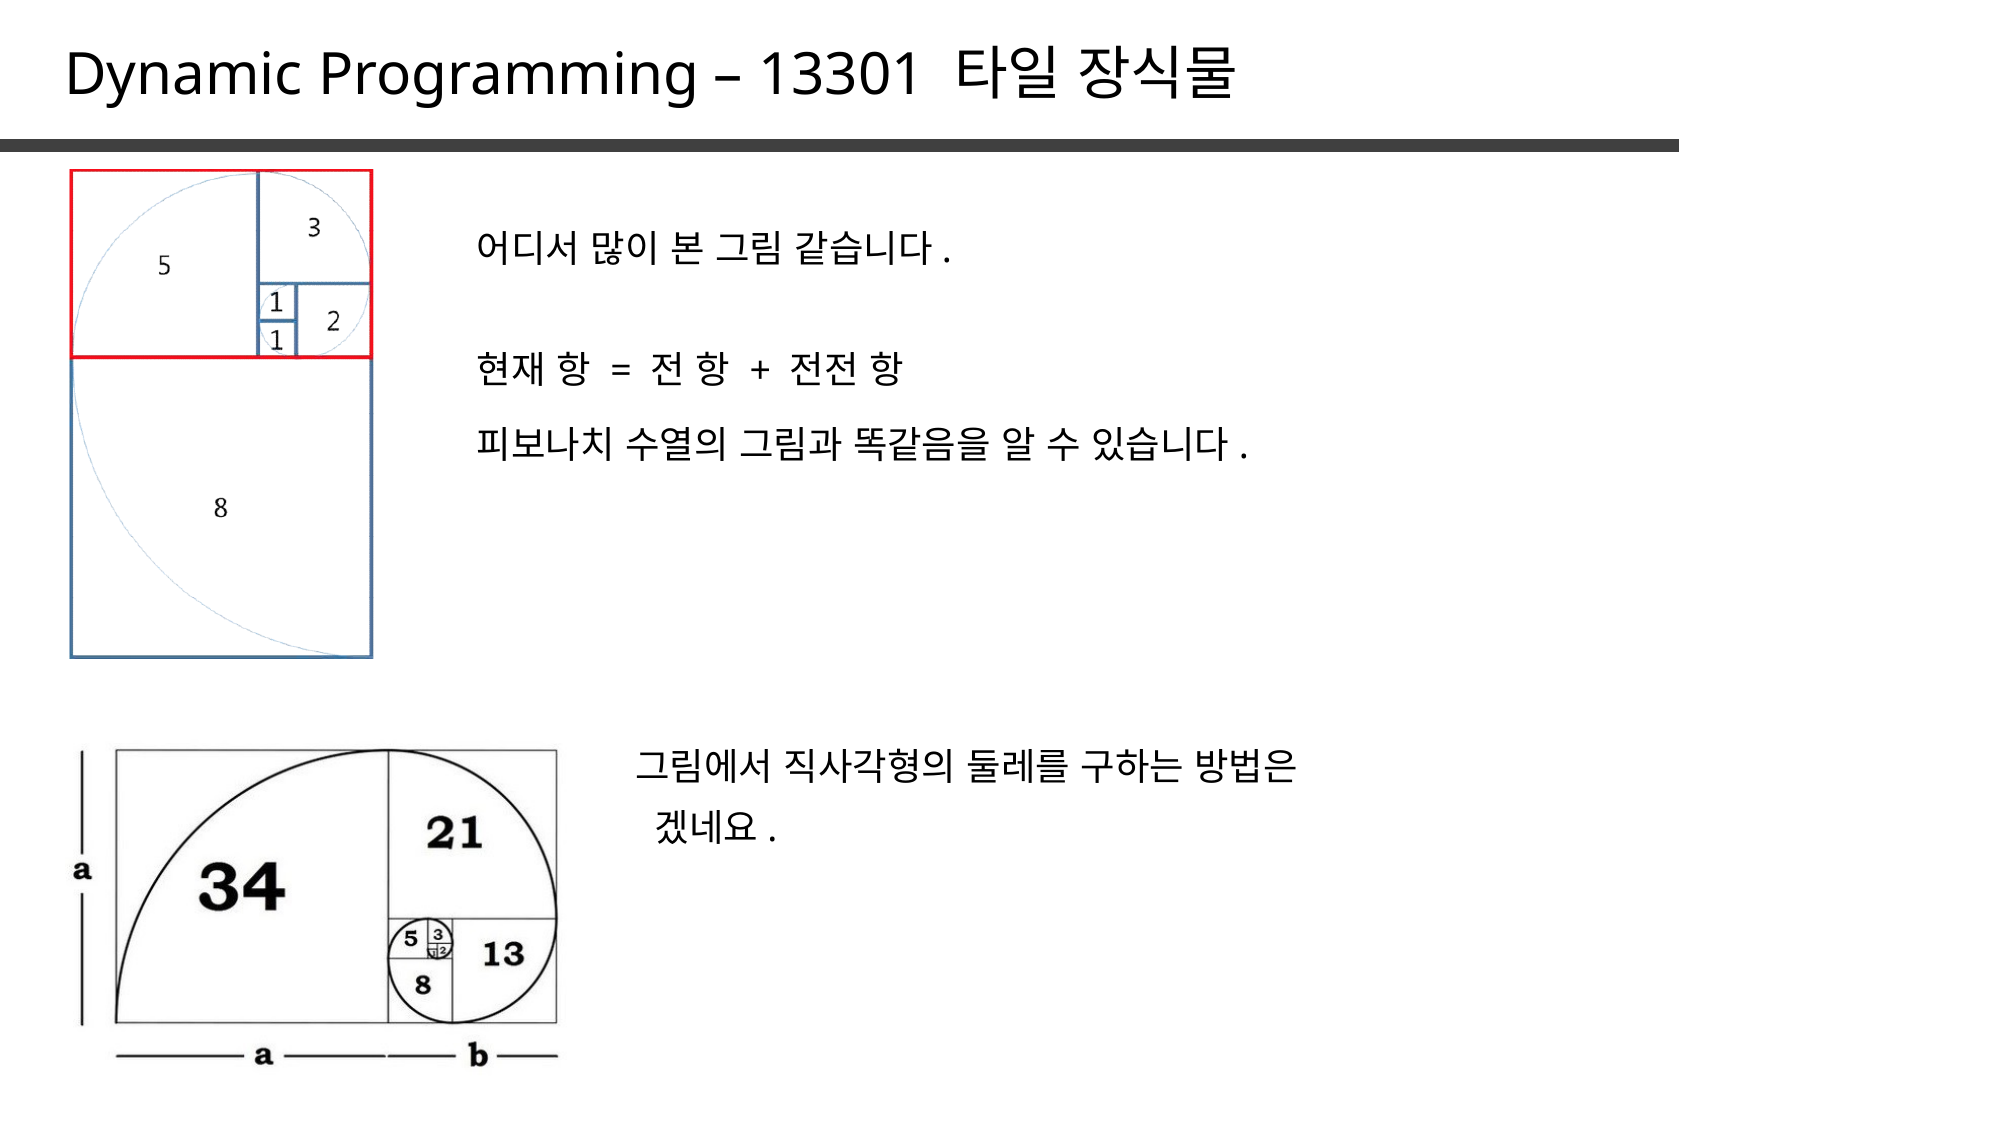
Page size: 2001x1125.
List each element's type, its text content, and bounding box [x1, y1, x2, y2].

text_box 피보나치 수열의 그림과 똑같음을 알 수 있습니다. [462, 413, 1834, 473]
text_box 현재 항 = 전 항 + 전전 항 [462, 338, 1834, 399]
text_box 그림에서 직사각형의 둘레를 구하는 방법은 [620, 735, 1834, 796]
picture [65, 162, 378, 664]
picture [65, 735, 580, 1078]
text_box Dynamic Programming – 13301 타일 장식물 [49, 29, 1253, 114]
text_box 어디서 많이 본 그림 같습니다. [462, 217, 1834, 278]
